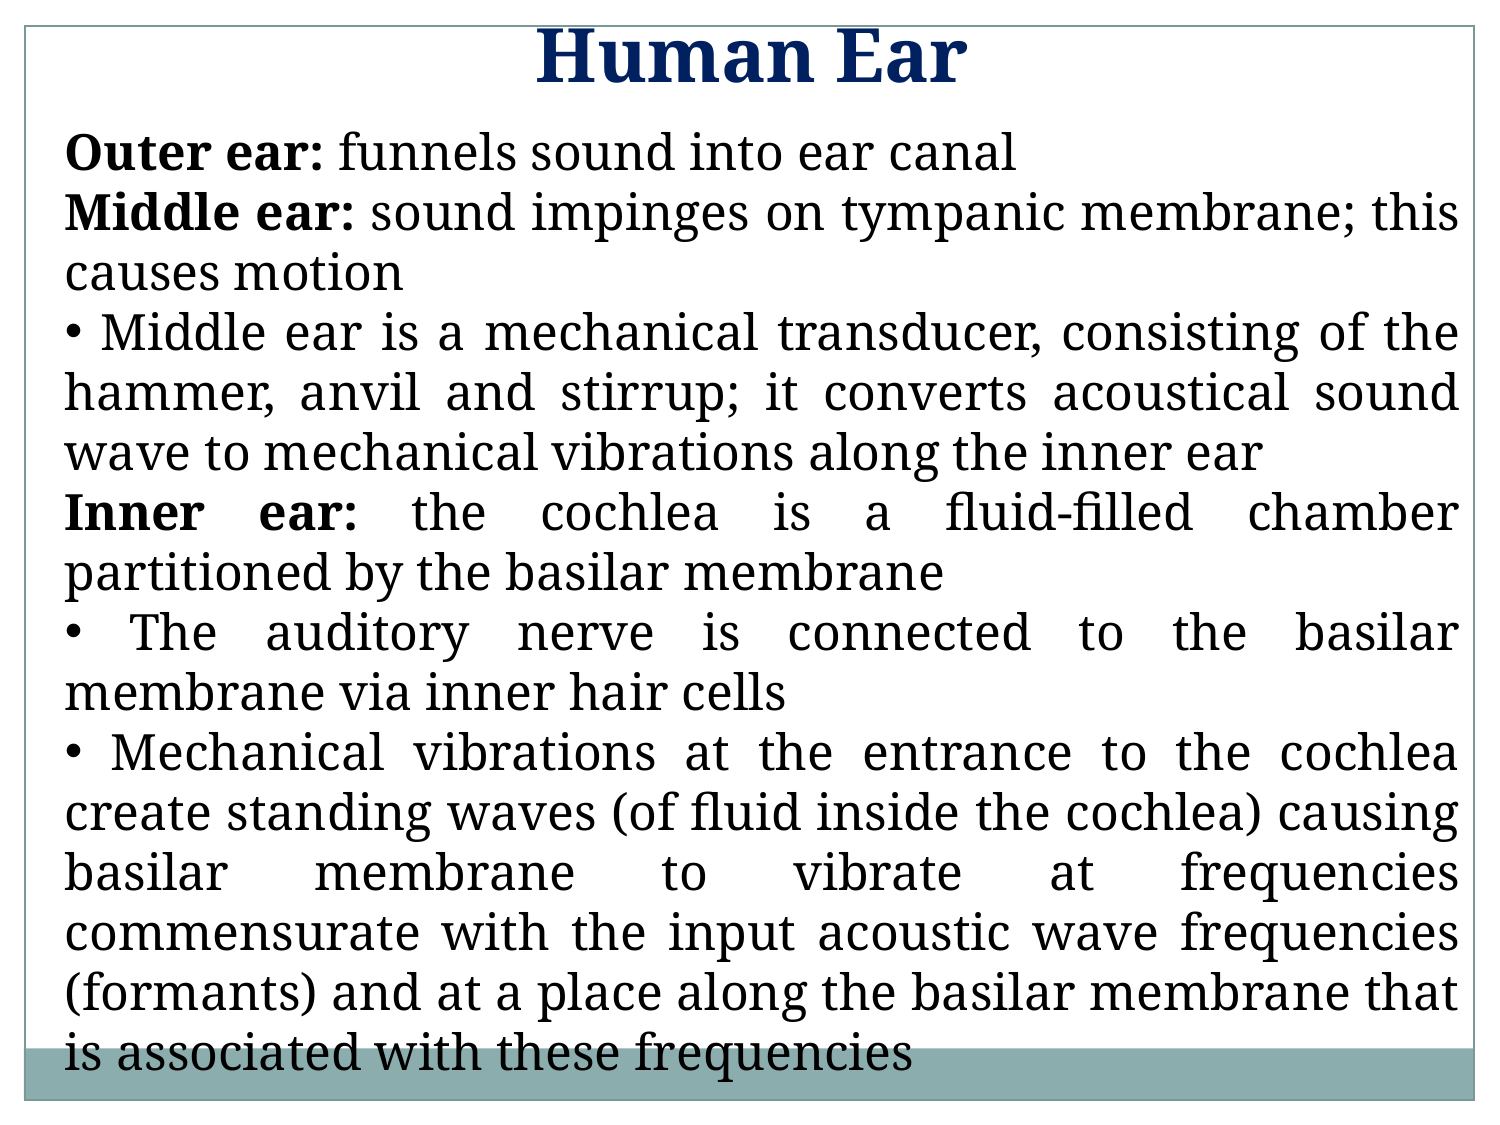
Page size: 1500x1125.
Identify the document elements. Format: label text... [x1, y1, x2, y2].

text_box Human Ear [521, 0, 984, 105]
text_box Outer ear: funnels sound into ear canal Middle ear: sound impinges on tympanic membrane; this causes motion Middle ear is a mechanical transducer, consisting of the hammer, anvil and stirrup; it converts acoustical sound wave to mechanical vibrations along the inner ear Inner ear: the cochlea is a fluid-filled chamber partitioned by the basilar membrane The auditory nerve is connected to the basilar membrane via inner hair cells Mechanical vibrations at the entrance to the cochlea create standing waves (of fluid inside the cochlea) causing basilar membrane to vibrate at frequencies commensurate with the input acoustic wave frequencies (formants) and at a place along the basilar membrane that is associated with these frequencies [49, 112, 1475, 1125]
